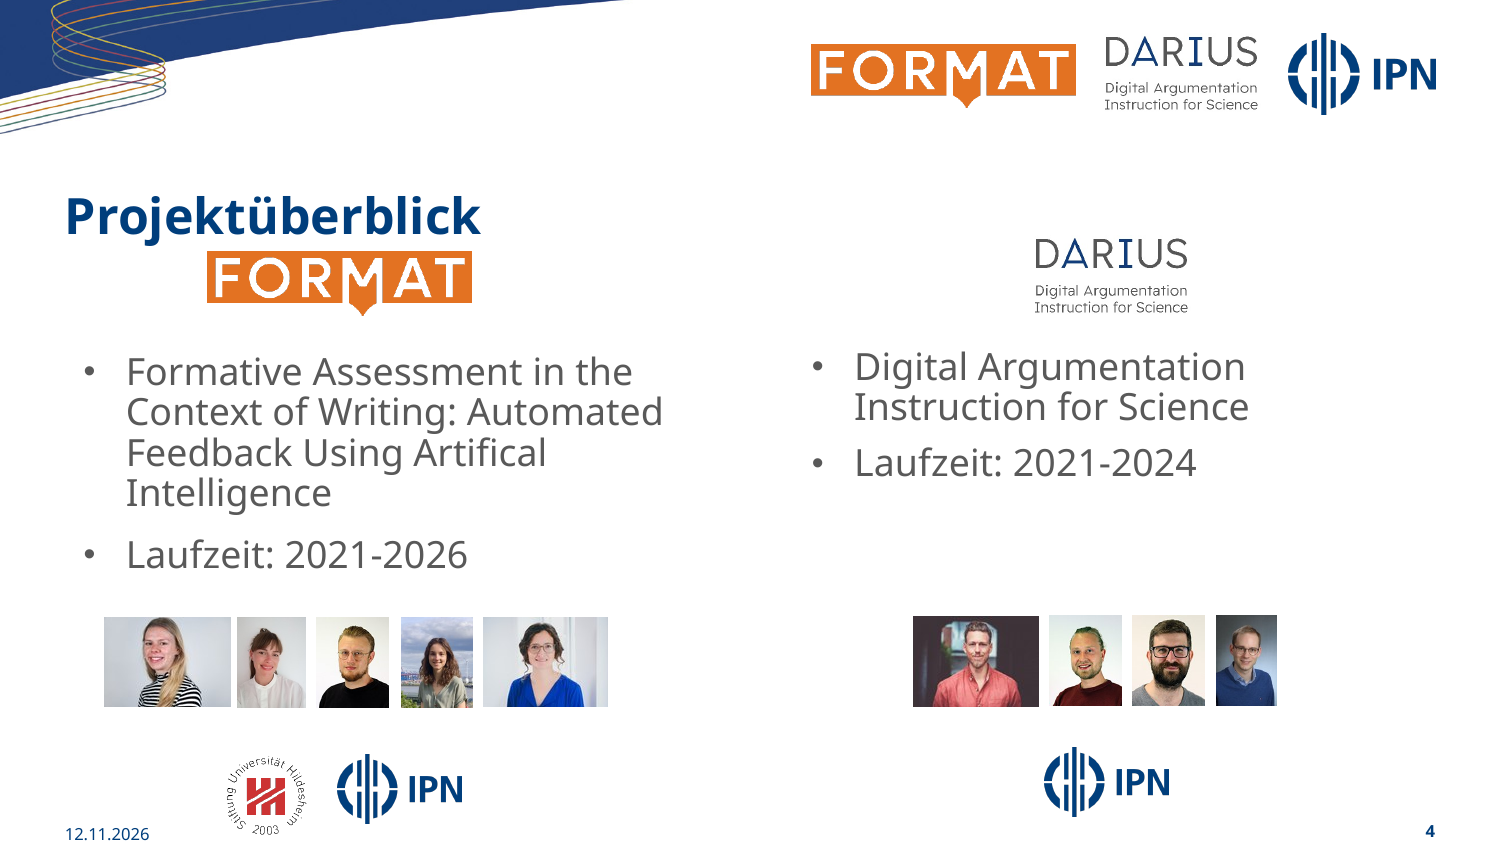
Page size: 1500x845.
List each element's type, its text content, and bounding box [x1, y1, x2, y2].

picture [1049, 615, 1122, 706]
picture [0, 0, 750, 139]
picture [401, 617, 473, 708]
picture [1132, 615, 1205, 706]
picture [1100, 33, 1261, 115]
picture [1288, 33, 1436, 115]
picture [337, 754, 462, 824]
picture [811, 44, 1076, 108]
picture [1216, 615, 1277, 706]
list Digital Argumentation Instruction for Science Laufzeit: 2021-2024 [811, 287, 1410, 819]
picture [483, 617, 608, 707]
text_box Formative Assessment in the Context of Writing: Automated Feedback Using Artifical Intelligence Laufzeit: 2021-2026 [83, 287, 682, 819]
picture [913, 616, 1039, 707]
picture [104, 617, 231, 707]
slide_number 4 [1352, 823, 1436, 844]
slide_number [64, 823, 172, 844]
picture [207, 251, 472, 316]
picture [1030, 235, 1191, 318]
picture [1044, 747, 1169, 817]
title Projektüberblick [64, 150, 1436, 245]
picture [315, 617, 389, 708]
picture [237, 617, 306, 708]
picture [224, 753, 309, 838]
